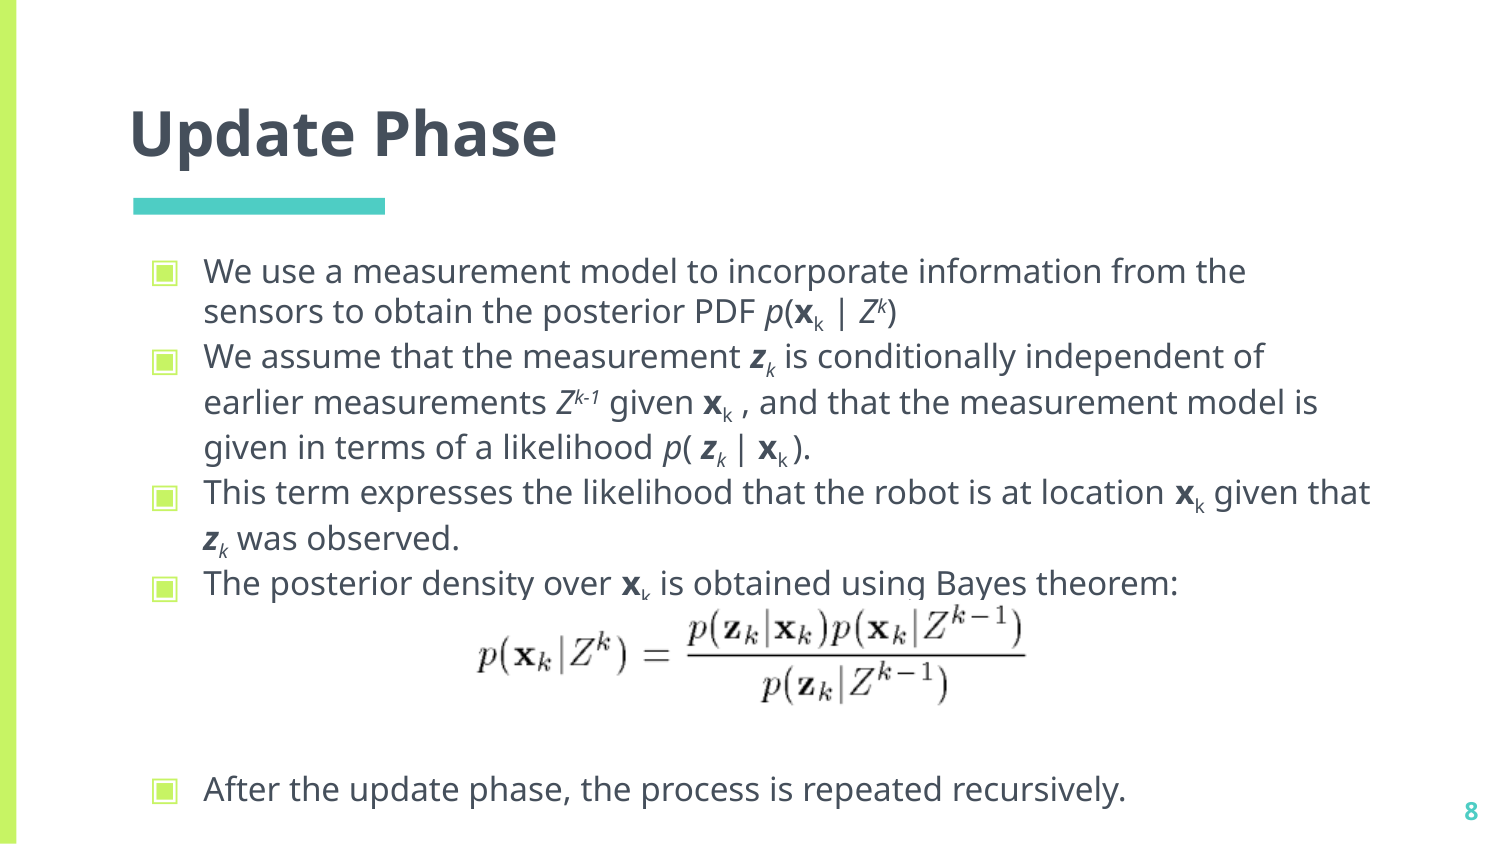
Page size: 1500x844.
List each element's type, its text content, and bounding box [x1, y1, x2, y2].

slide_number ‹#› [1403, 780, 1494, 832]
list We use a measurement model to incorporate information from the sensors to obtain the posterior PDF p(xk | Zk) We assume that the measurement zk is conditionally independent of earlier measurements Zk-1 given xk , and that the measurement model is given in terms of a likelihood p( zk | xk ). This term expresses the likelihood that the robot is at location xk given that zk was observed. The posterior density over xk is obtained using Bayes theorem: After the update phase, the process is repeated recursively. [113, 235, 1387, 823]
picture [466, 600, 1034, 711]
title Update Phase [113, 103, 1387, 184]
